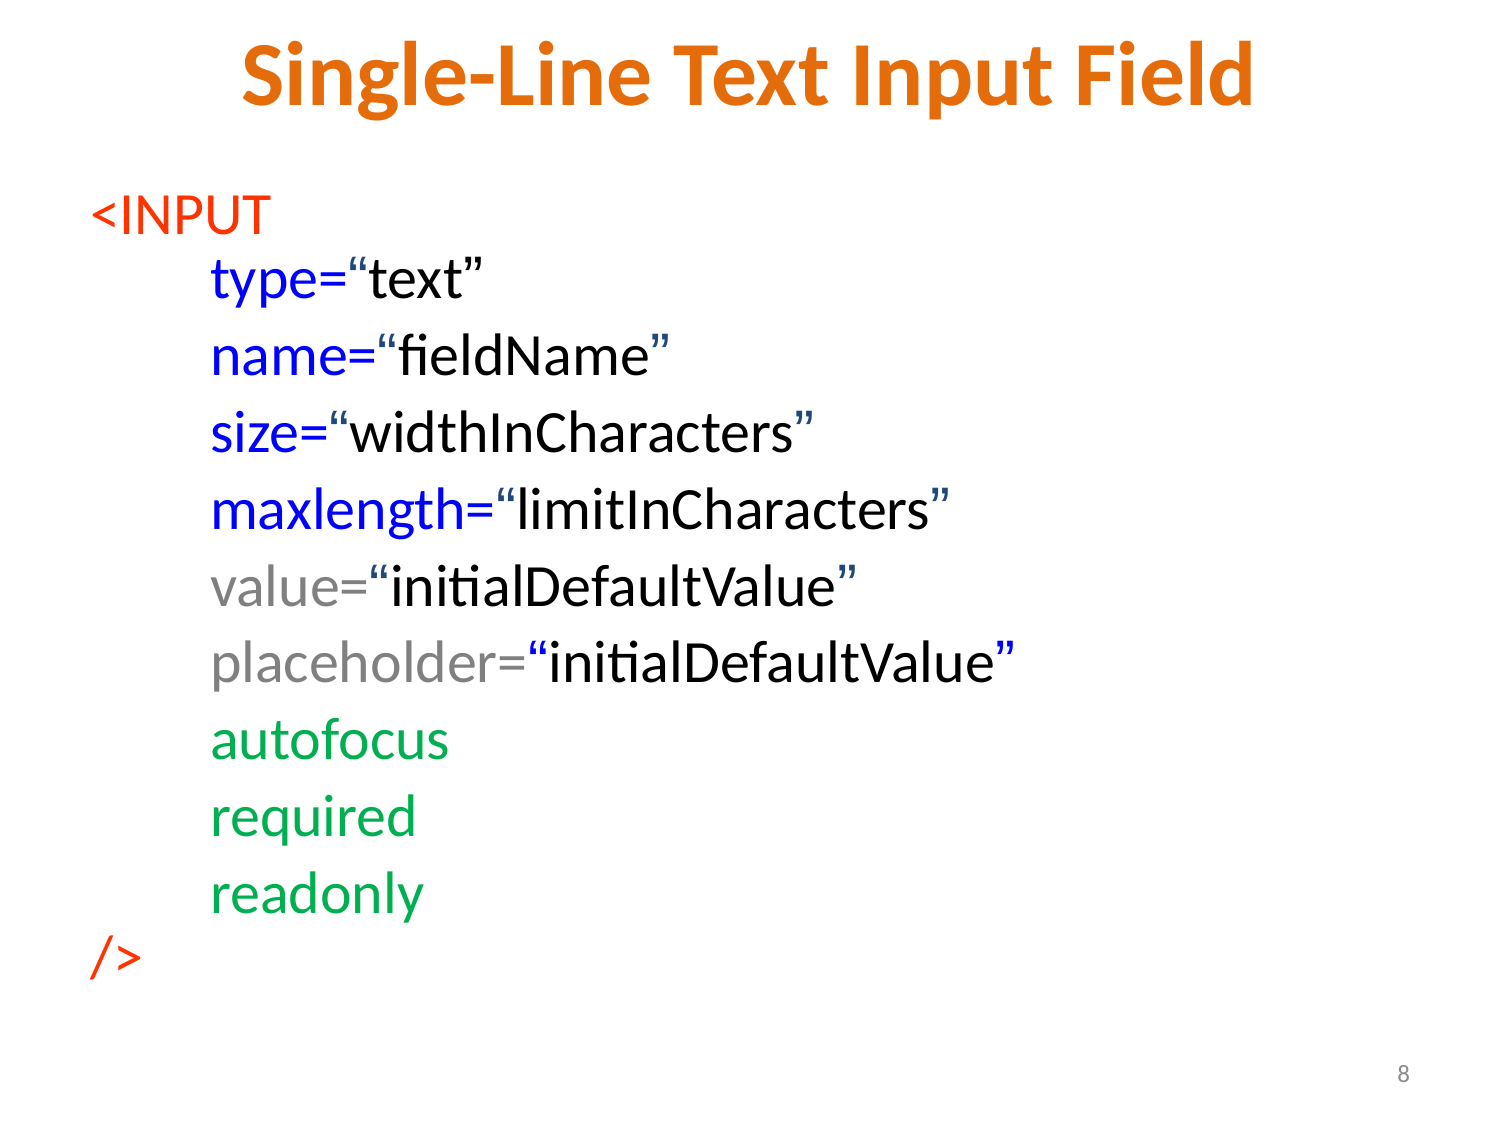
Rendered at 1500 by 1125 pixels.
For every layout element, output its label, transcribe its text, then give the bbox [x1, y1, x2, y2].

title Single-Line Text Input Field [112, 0, 1388, 163]
list <INPUT type=“text” name=“fieldName” size=“widthInCharacters” maxlength=“limitInCharacters” value=“initialDefaultValue” placeholder=“initialDefaultValue” autofocus required readonly /> [75, 174, 1425, 1005]
slide_number 8 [1074, 1042, 1425, 1103]
